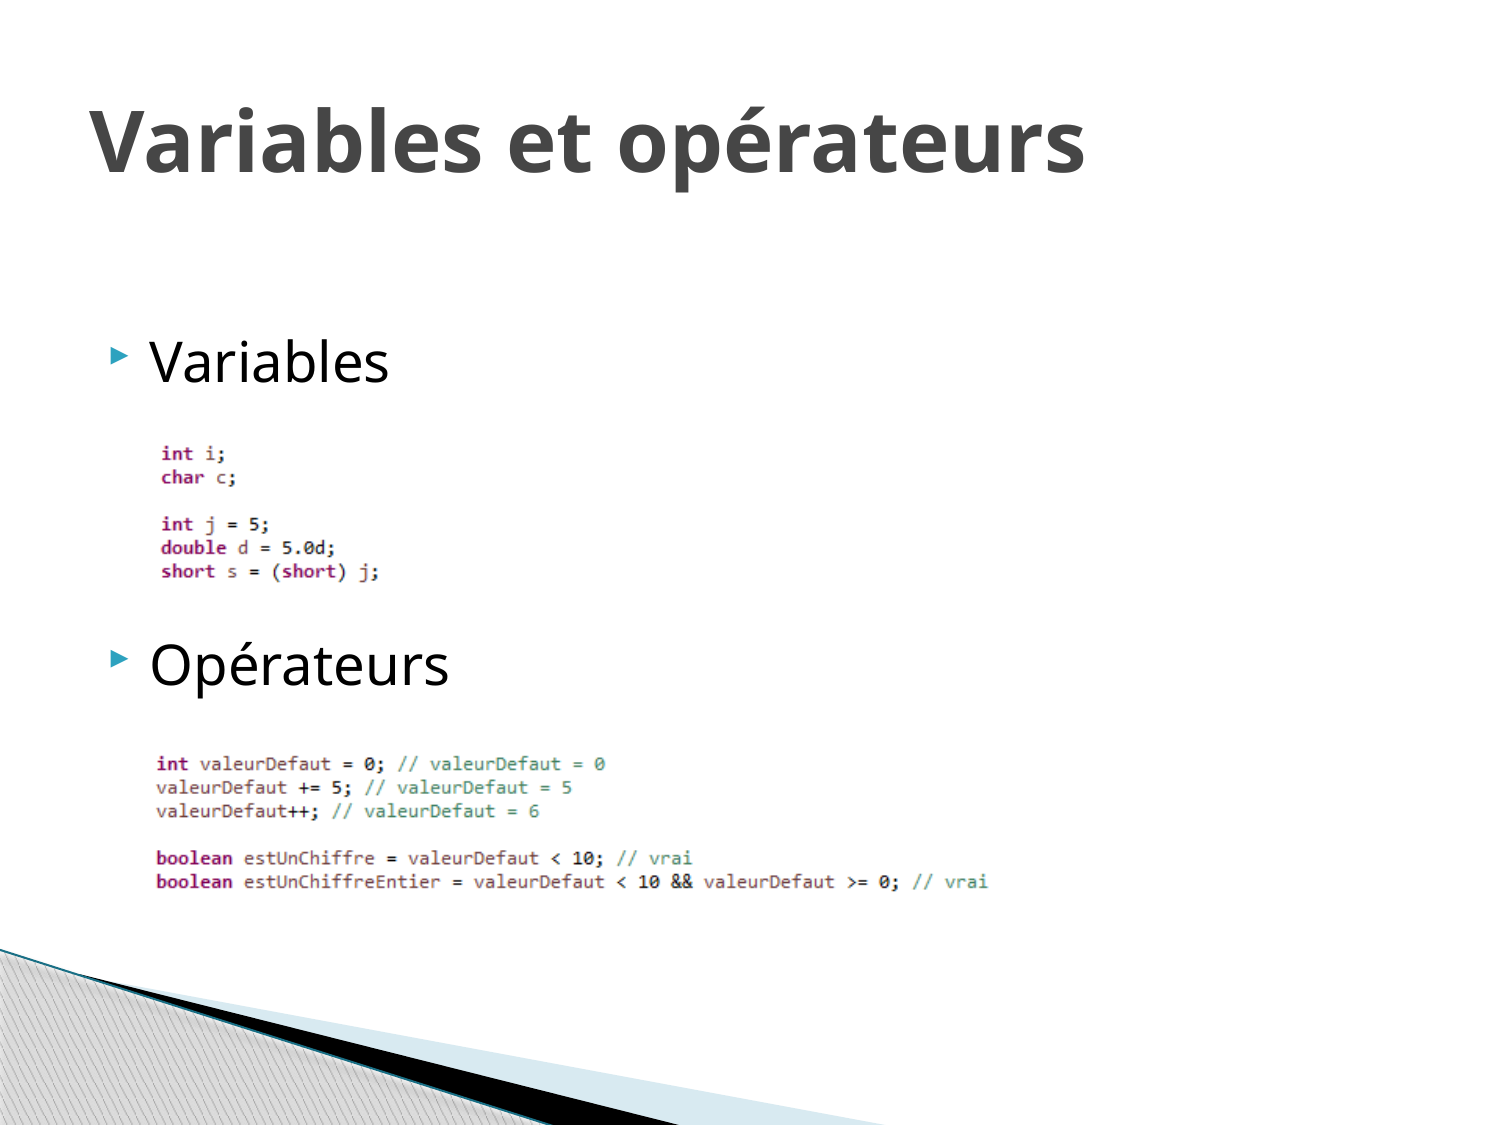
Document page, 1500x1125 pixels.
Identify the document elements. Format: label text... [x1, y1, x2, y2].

picture [147, 739, 1031, 915]
list Variables Opérateurs [75, 243, 1425, 986]
title Variables et opérateurs [75, 45, 1425, 233]
picture [147, 432, 387, 596]
